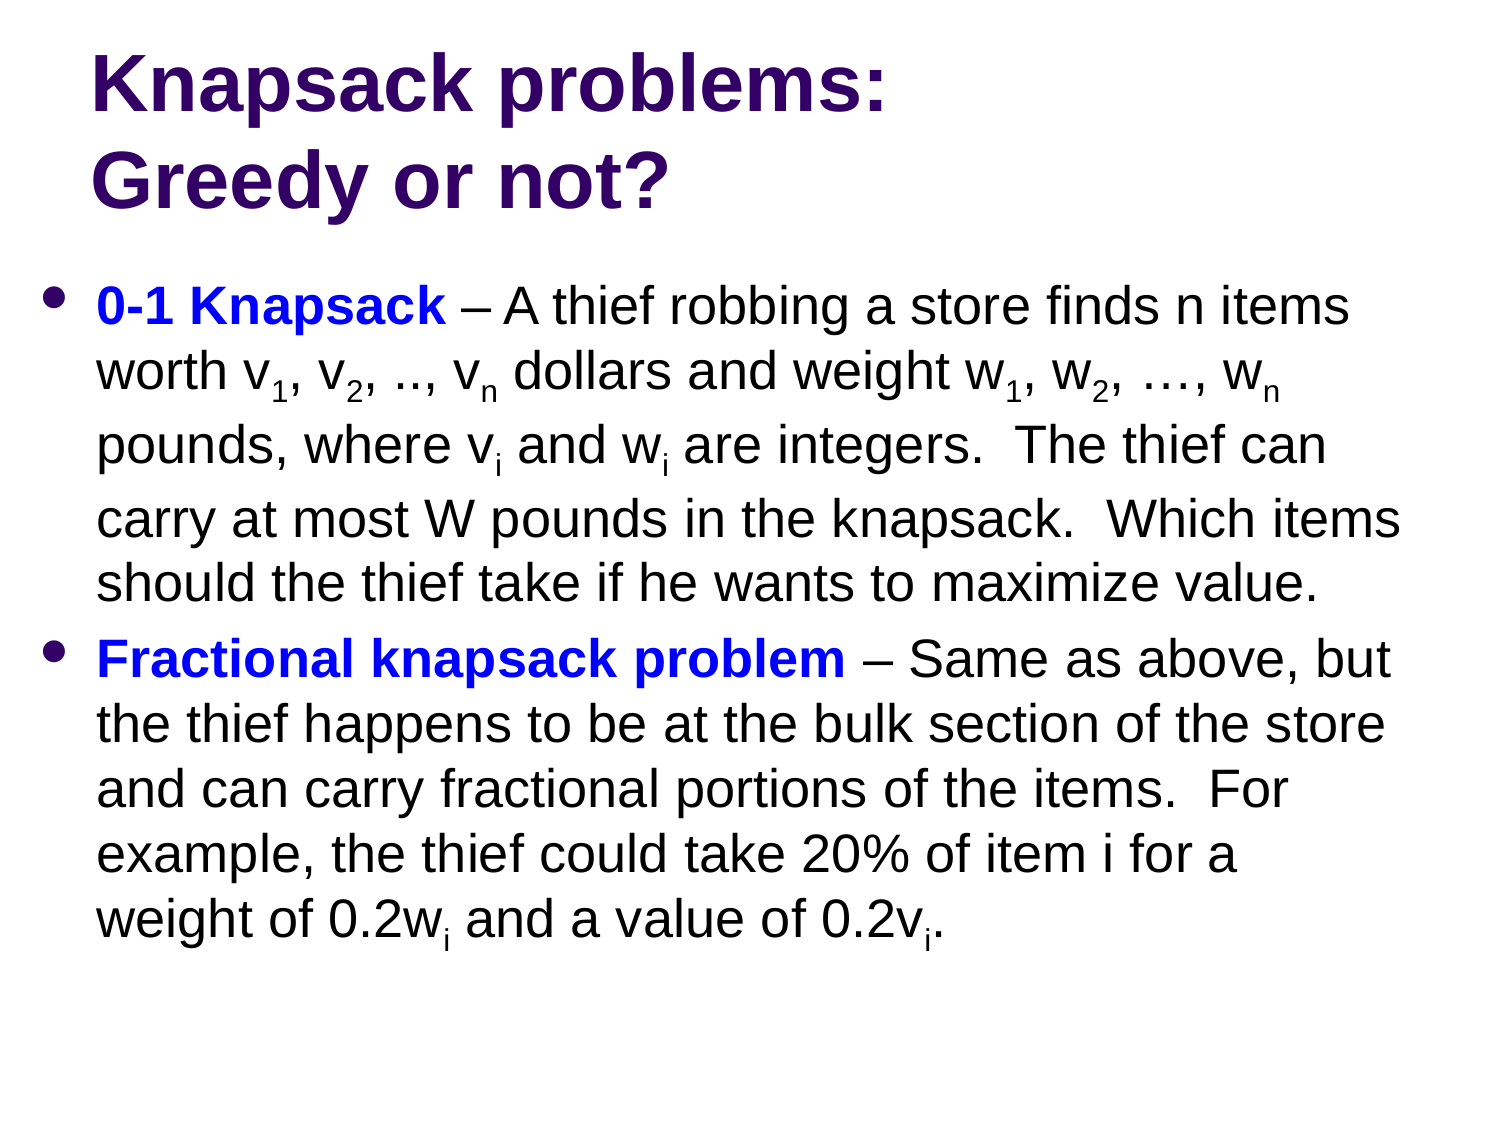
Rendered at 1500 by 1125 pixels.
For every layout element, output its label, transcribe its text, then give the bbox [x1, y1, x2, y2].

title Knapsack problems: Greedy or not? [75, 20, 1425, 233]
list 0-1 Knapsack – A thief robbing a store finds n items worth v1, v2, .., vn dollars and weight w1, w2, …, wn pounds, where vi and wi are integers. The thief can carry at most W pounds in the knapsack. Which items should the thief take if he wants to maximize value. Fractional knapsack problem – Same as above, but the thief happens to be at the bulk section of the store and can carry fractional portions of the items. For example, the thief could take 20% of item i for a weight of 0.2wi and a value of 0.2vi. [24, 262, 1425, 1075]
